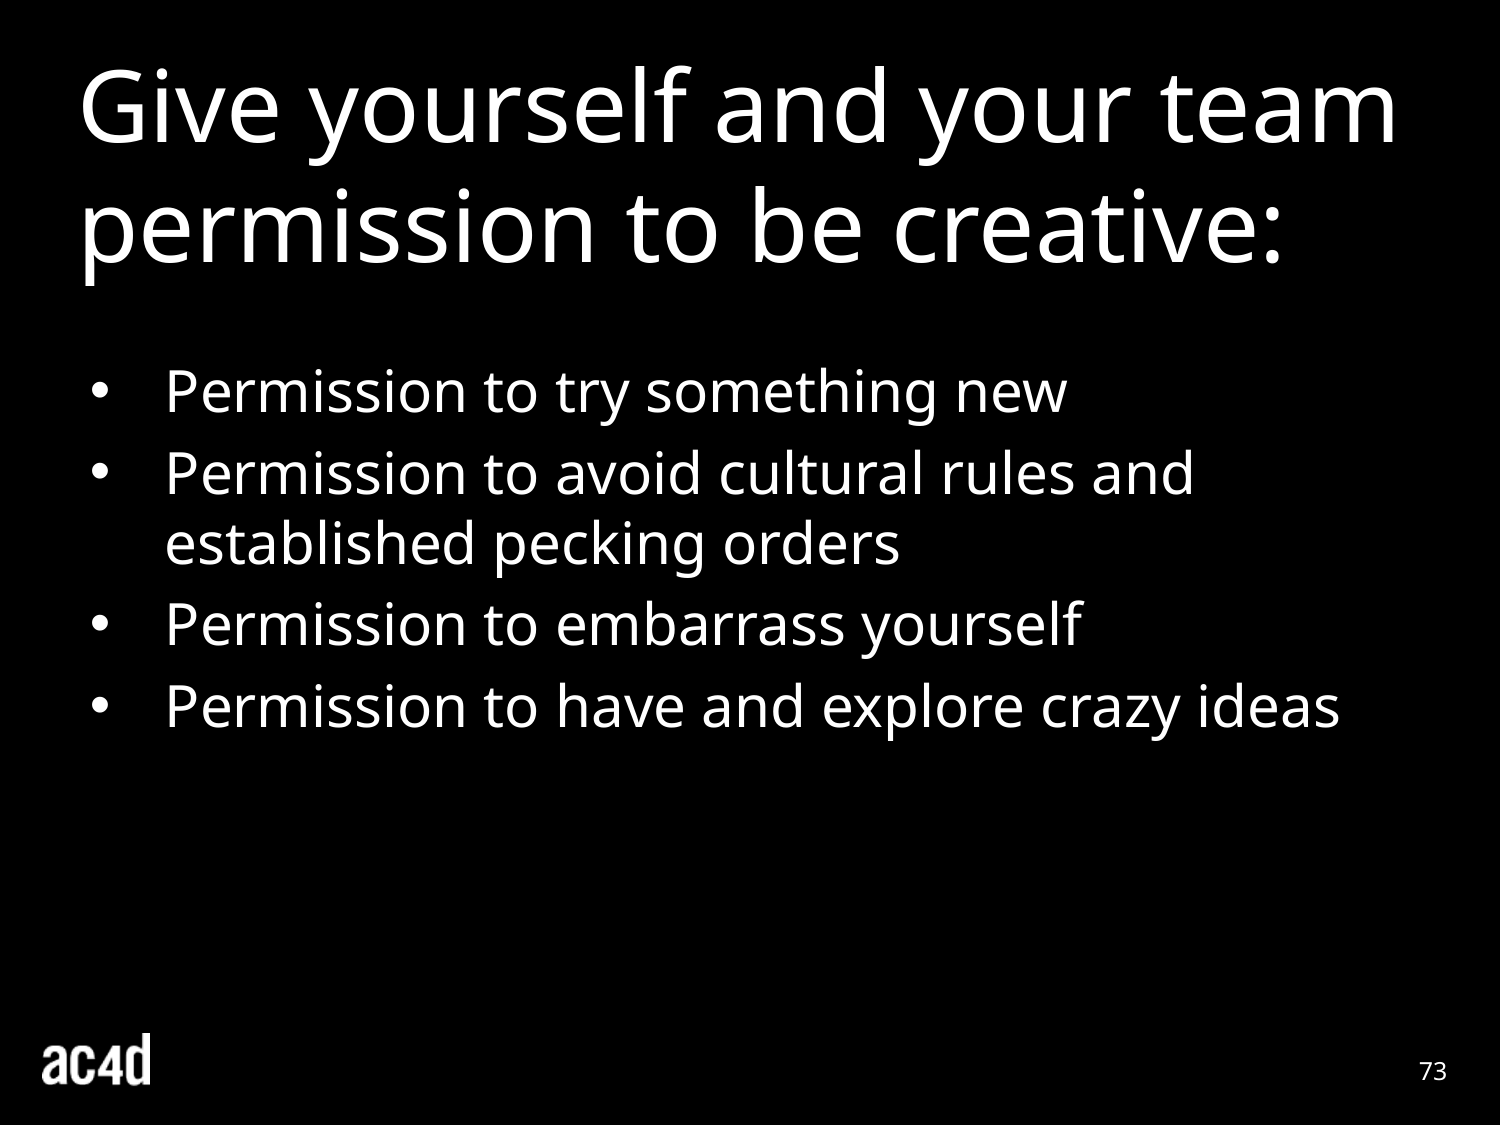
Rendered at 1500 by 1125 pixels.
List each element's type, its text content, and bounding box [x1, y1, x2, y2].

list Permission to try something new Permission to avoid cultural rules and established pecking orders Permission to embarrass yourself Permission to have and explore crazy ideas [75, 275, 1425, 900]
text_box Give yourself and your team permission to be creative: [62, 62, 1427, 263]
slide_number 73 [1112, 1042, 1463, 1103]
picture [42, 1033, 150, 1088]
